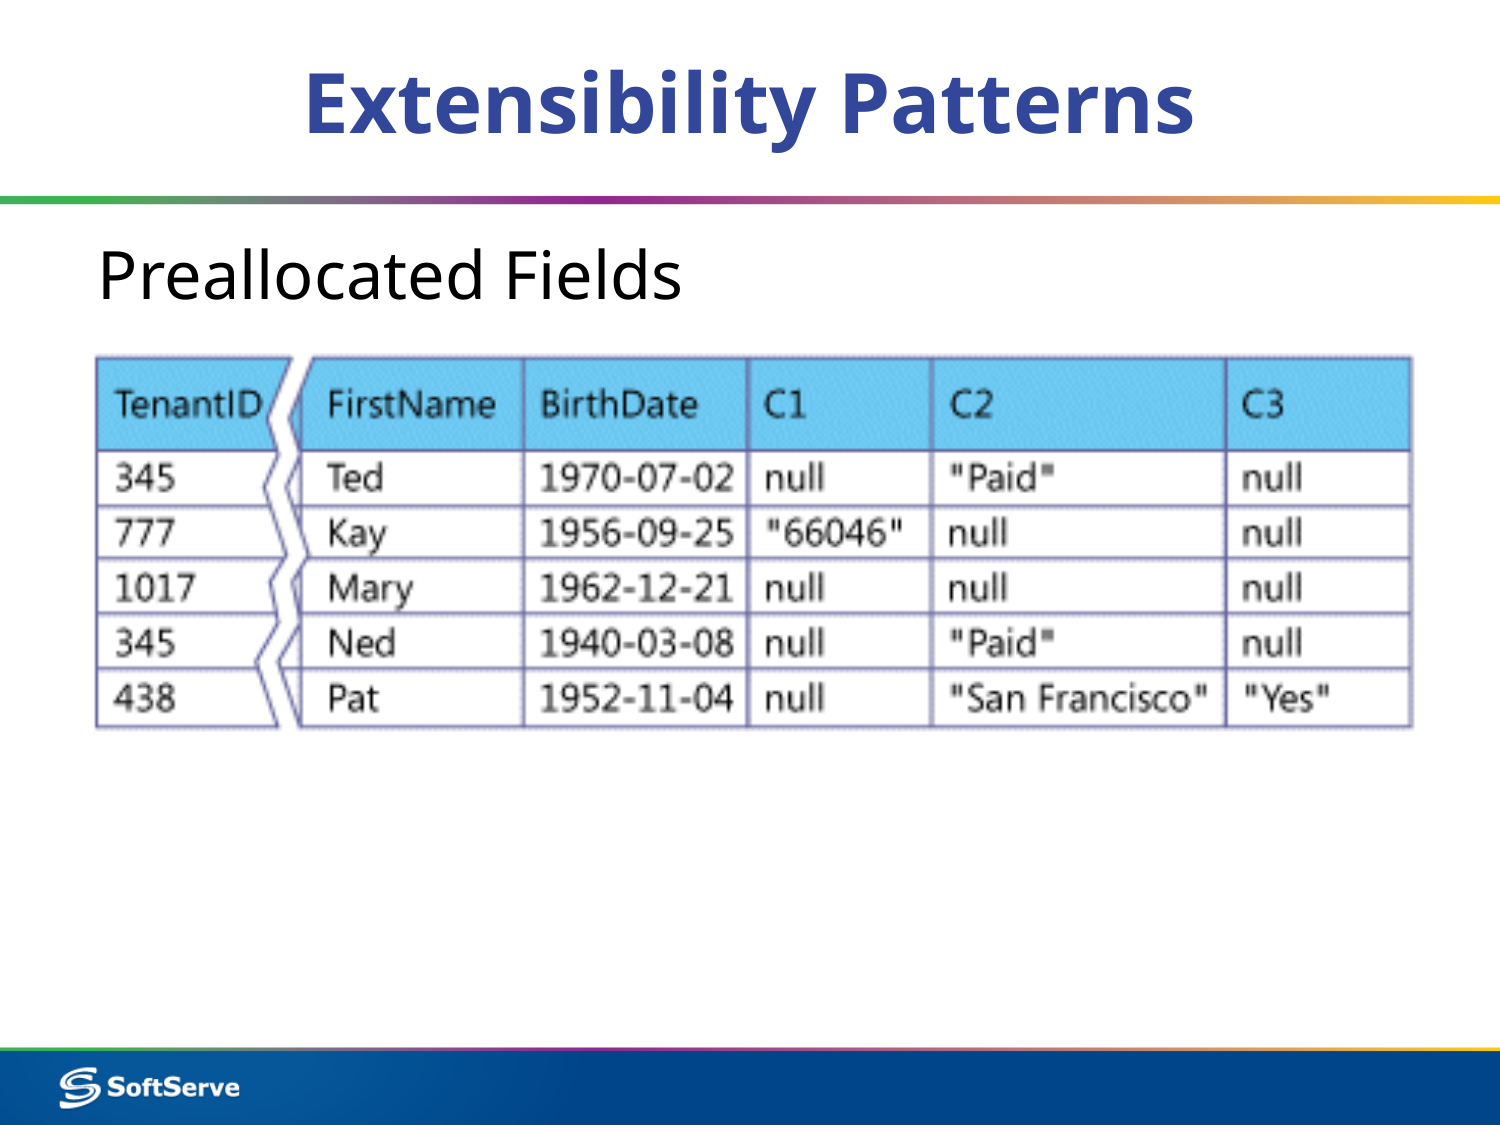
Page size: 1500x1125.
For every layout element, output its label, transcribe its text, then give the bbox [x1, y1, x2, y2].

list Preallocated Fields [82, 224, 1433, 968]
picture [0, 0, 1500, 1125]
title Extensibility Patterns [75, 24, 1425, 175]
